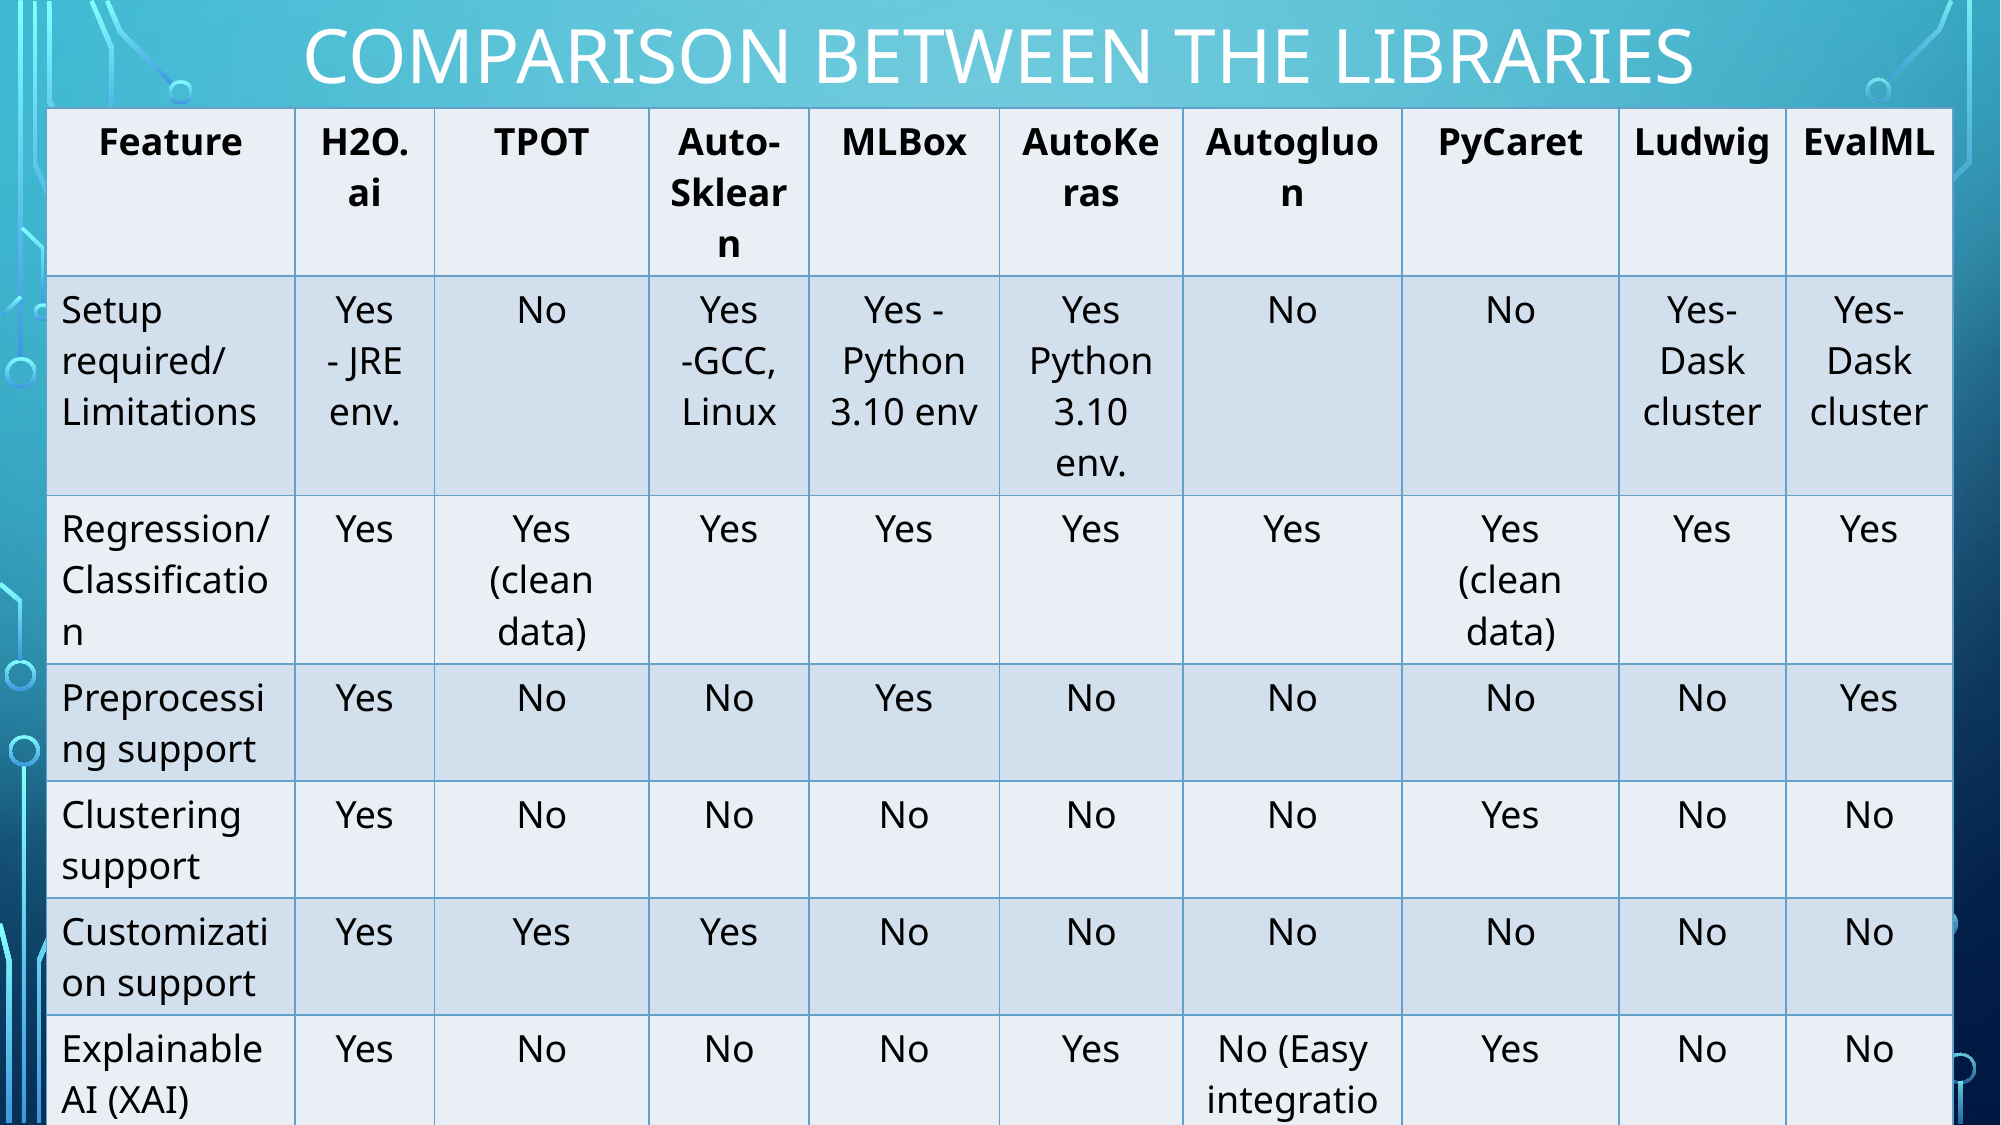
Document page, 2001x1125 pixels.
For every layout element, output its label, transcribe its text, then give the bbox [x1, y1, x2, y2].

table_cell No [1184, 665, 1401, 780]
table_cell No [650, 665, 808, 780]
table_cell Yes - Python 3.10 env [810, 277, 999, 495]
table_header PyCaret [1403, 109, 1618, 275]
table_cell Yes [1184, 496, 1401, 663]
table_cell No (Easy integration) [1184, 1016, 1401, 1125]
table_cell Yes [296, 496, 434, 663]
table_cell Yes- Dask cluster [1787, 277, 1952, 495]
table_cell Yes [1000, 496, 1182, 663]
table_header Auto-Sklearn [650, 109, 808, 275]
table_cell Yes -GCC, Linux [650, 277, 808, 495]
table_header Autogluon [1184, 109, 1401, 275]
table_header TPOT [435, 109, 648, 275]
table_cell No [1184, 899, 1401, 1014]
table_cell No [650, 1016, 808, 1125]
table_cell Yes [810, 496, 999, 663]
table_cell Yes [1403, 782, 1618, 897]
table_cell Preprocessing support [47, 665, 294, 780]
table_cell Setup required/ Limitations [47, 277, 294, 495]
table_cell Yes [1000, 1016, 1182, 1125]
table_header AutoKeras [1000, 109, 1182, 275]
table_cell Yes (clean data) [1403, 496, 1618, 663]
table_cell No [810, 899, 999, 1014]
table_cell No [1184, 782, 1401, 897]
table_cell Clustering support [47, 782, 294, 897]
table_cell No [1403, 277, 1618, 495]
table_cell Yes [296, 782, 434, 897]
table_header MLBox [810, 109, 999, 275]
table_cell Yes [1787, 496, 1952, 663]
table_cell No [1620, 782, 1785, 897]
table_header Feature [47, 109, 294, 275]
table_cell No [1620, 665, 1785, 780]
table_cell Yes - JRE env. [296, 277, 434, 495]
table_cell No [1403, 899, 1618, 1014]
table_cell Yes [1620, 496, 1785, 663]
table_cell No [1000, 665, 1182, 780]
table_cell Yes [296, 899, 434, 1014]
table_cell Yes Python 3.10 env. [1000, 277, 1182, 495]
table_cell Yes [296, 1016, 434, 1125]
table_cell Regression/ Classification [47, 496, 294, 663]
table_cell No [435, 277, 648, 495]
table_cell No [1620, 1016, 1785, 1125]
table_cell No [435, 665, 648, 780]
table_cell Yes (clean data) [435, 496, 648, 663]
table_cell No [1000, 782, 1182, 897]
table_cell No [810, 782, 999, 897]
table_cell No [435, 1016, 648, 1125]
table_cell Yes [650, 496, 808, 663]
table_cell Yes [1787, 665, 1952, 780]
table_cell Yes [650, 899, 808, 1014]
table_cell Yes [296, 665, 434, 780]
title Comparison between the libraries [187, 0, 1813, 107]
table_cell Yes [1403, 1016, 1618, 1125]
table_cell No [1787, 899, 1952, 1014]
table_cell Yes [435, 899, 648, 1014]
table_cell Yes- Dask cluster [1620, 277, 1785, 495]
table_cell No [1620, 899, 1785, 1014]
table_cell No [1787, 782, 1952, 897]
table_cell Yes [810, 665, 999, 780]
table_cell No [810, 1016, 999, 1125]
table_cell Customization support [47, 899, 294, 1014]
table_cell No [650, 782, 808, 897]
table_cell No [1000, 899, 1182, 1014]
table_cell No [435, 782, 648, 897]
table_cell No [1184, 277, 1401, 495]
table_header EvalML [1787, 109, 1952, 275]
table_cell No [1403, 665, 1618, 780]
table_header H2O.ai [296, 109, 434, 275]
table_cell Explainable AI (XAI) [47, 1016, 294, 1125]
table_cell No [1787, 1016, 1952, 1125]
table_header Ludwig [1620, 109, 1785, 275]
